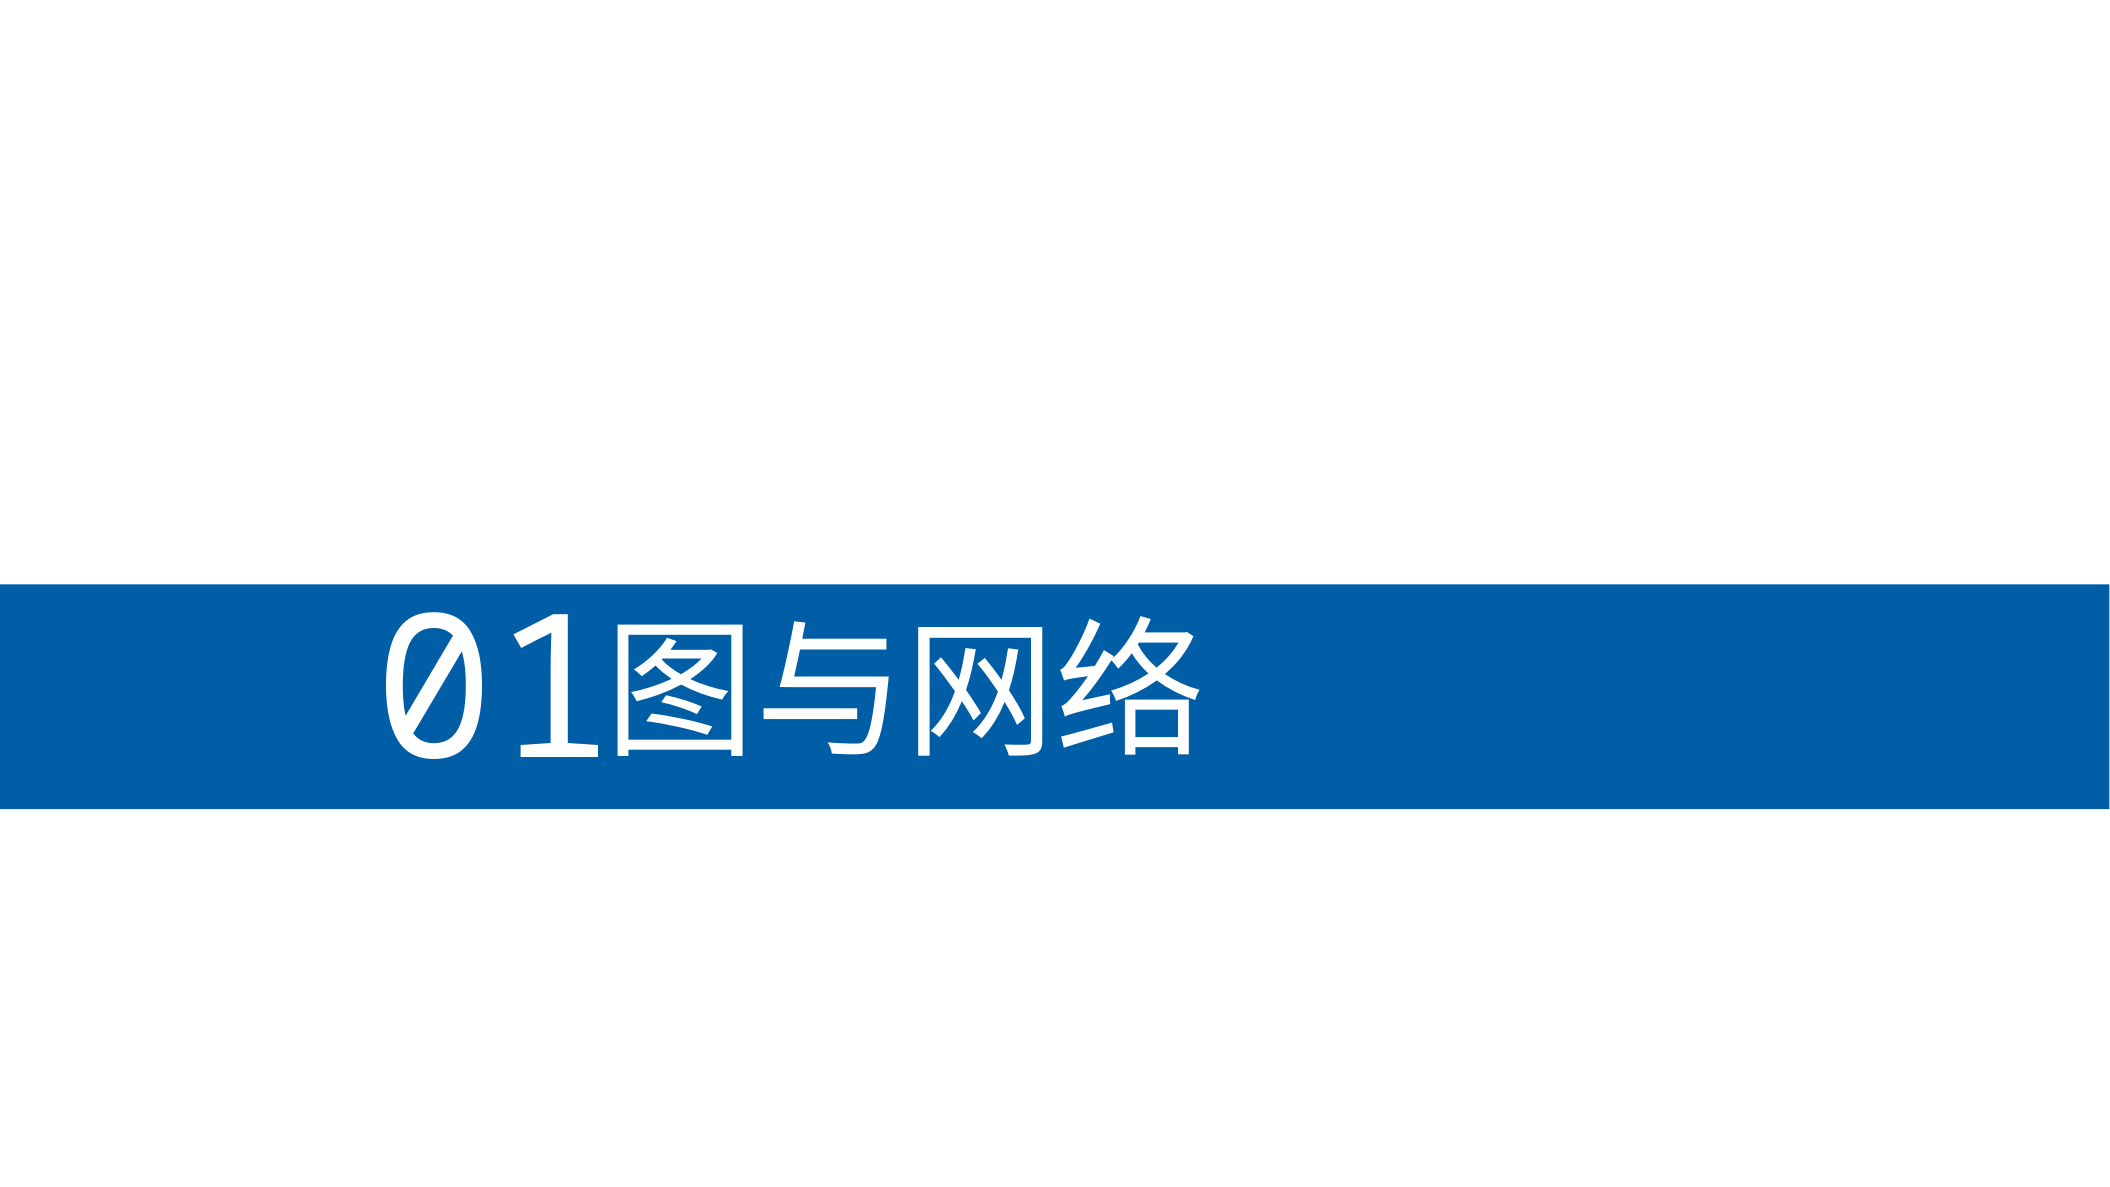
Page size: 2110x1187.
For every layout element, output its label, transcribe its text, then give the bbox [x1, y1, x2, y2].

text_box [0, 583, 2110, 810]
text_box 图与网络 [605, 615, 2048, 778]
text_box 01 [374, 557, 615, 798]
